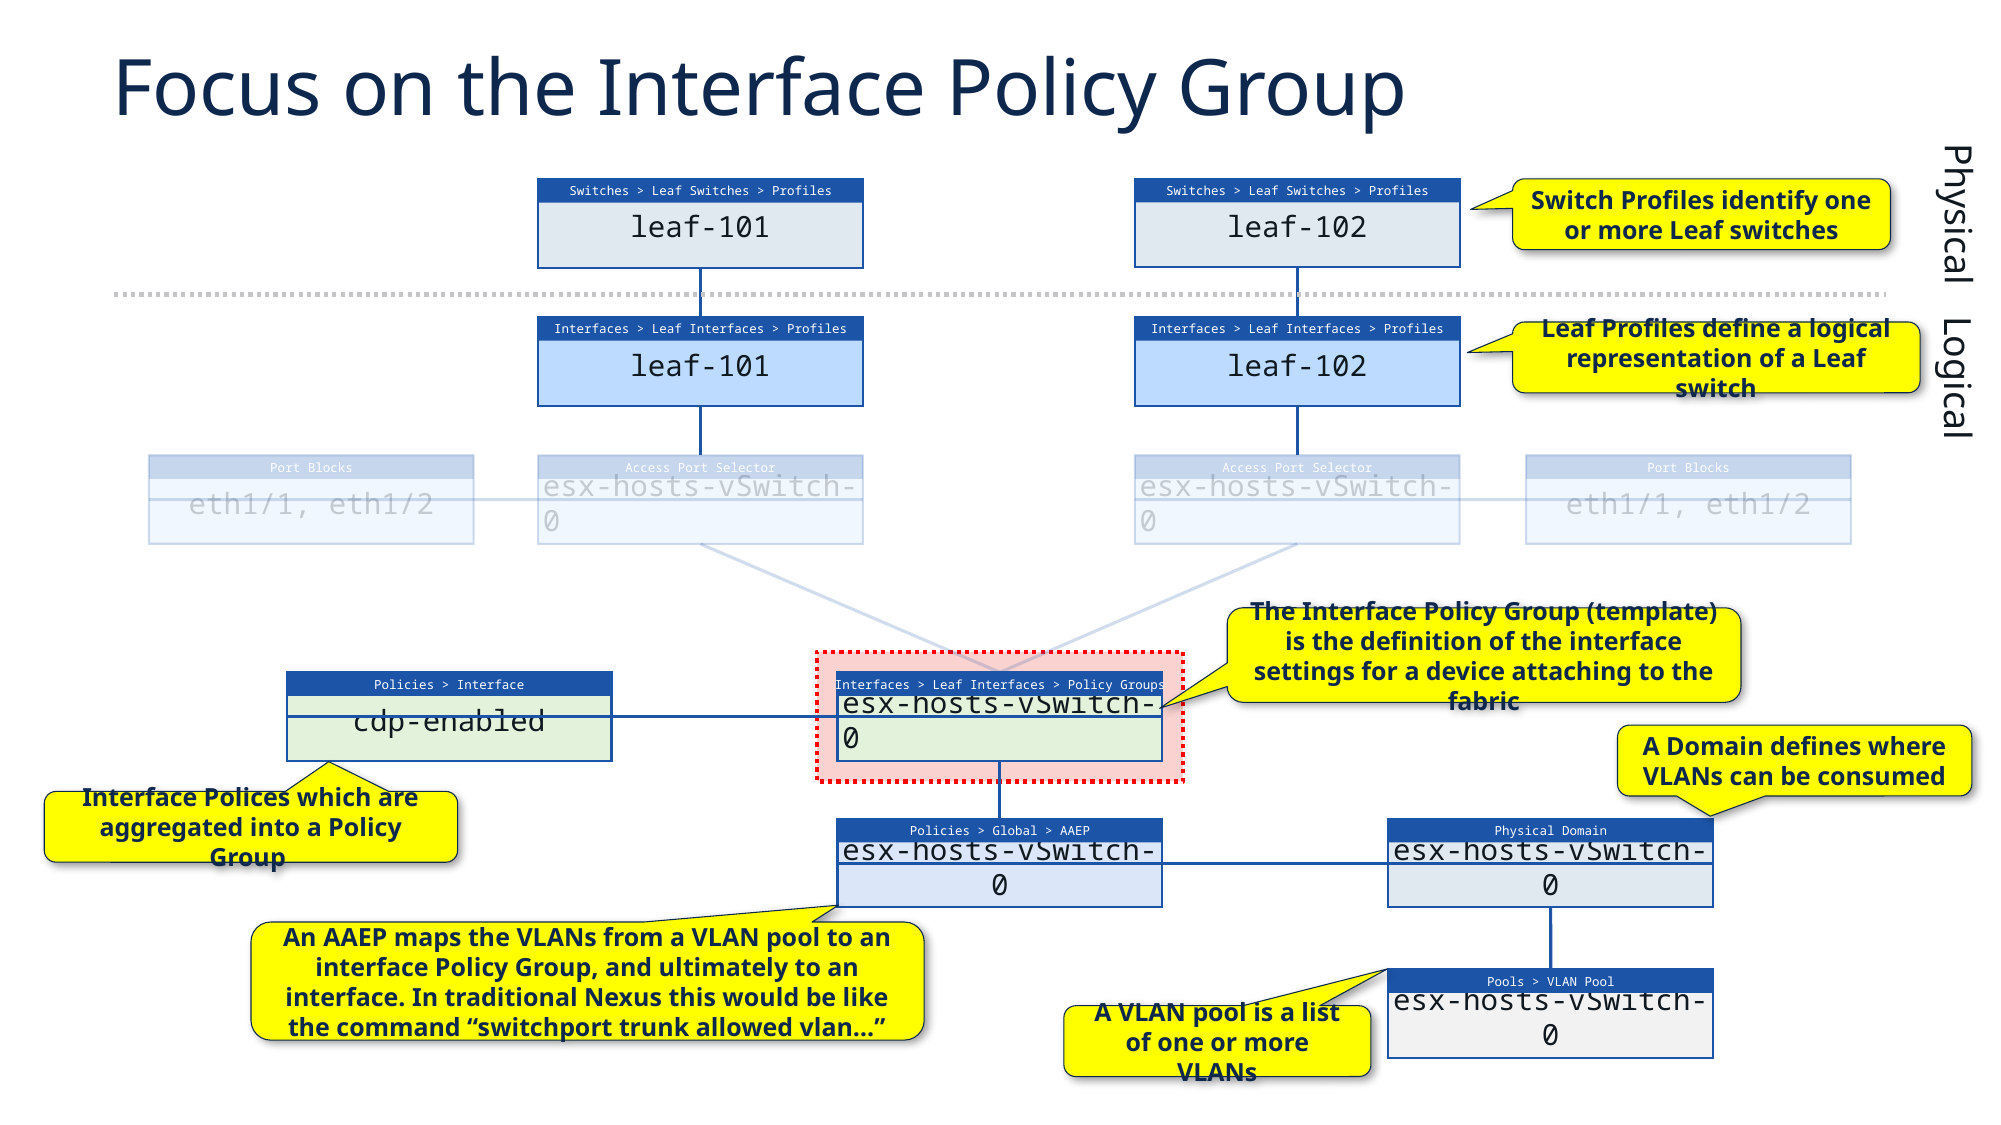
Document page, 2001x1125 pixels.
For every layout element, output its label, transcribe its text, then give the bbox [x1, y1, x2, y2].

text_box [1166, 682, 1185, 700]
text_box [1134, 178, 1460, 293]
text_box A VLAN pool is a list of one or more VLANs [1061, 966, 1389, 1079]
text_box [837, 818, 1163, 908]
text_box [286, 672, 612, 762]
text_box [148, 454, 474, 545]
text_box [999, 543, 1298, 673]
text_box [815, 682, 832, 715]
text_box The Interface Policy Group (template) is the definition of the interface settings for a device attaching to the fabric [1166, 605, 1744, 709]
text_box Interface Polices which are aggregated into a Policy Group [42, 769, 460, 865]
text_box A Domain defines where VLANs can be consumed [1615, 723, 1974, 818]
text_box Switch Profiles identify one or more Leaf switches [1468, 176, 1893, 252]
text_box Logical [1929, 301, 1990, 455]
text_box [1388, 969, 1714, 1059]
text_box [815, 724, 998, 784]
text_box [1001, 714, 1185, 784]
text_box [537, 178, 864, 293]
text_box Leaf Profiles define a logical representation of a Leaf switch [1465, 319, 1923, 395]
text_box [700, 543, 998, 673]
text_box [837, 682, 1163, 762]
text_box Physical [1930, 128, 1990, 300]
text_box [537, 306, 864, 545]
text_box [1388, 818, 1714, 908]
title Focus on the Interface Policy Group [97, 42, 1906, 138]
text_box An AAEP maps the VLANs from a VLAN pool to an interface Policy Group, and ultimately to an interface. In traditional Nexus this would be like the command “switchport trunk allowed vlan…” [248, 903, 927, 1043]
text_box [1134, 306, 1460, 545]
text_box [1525, 454, 1852, 545]
